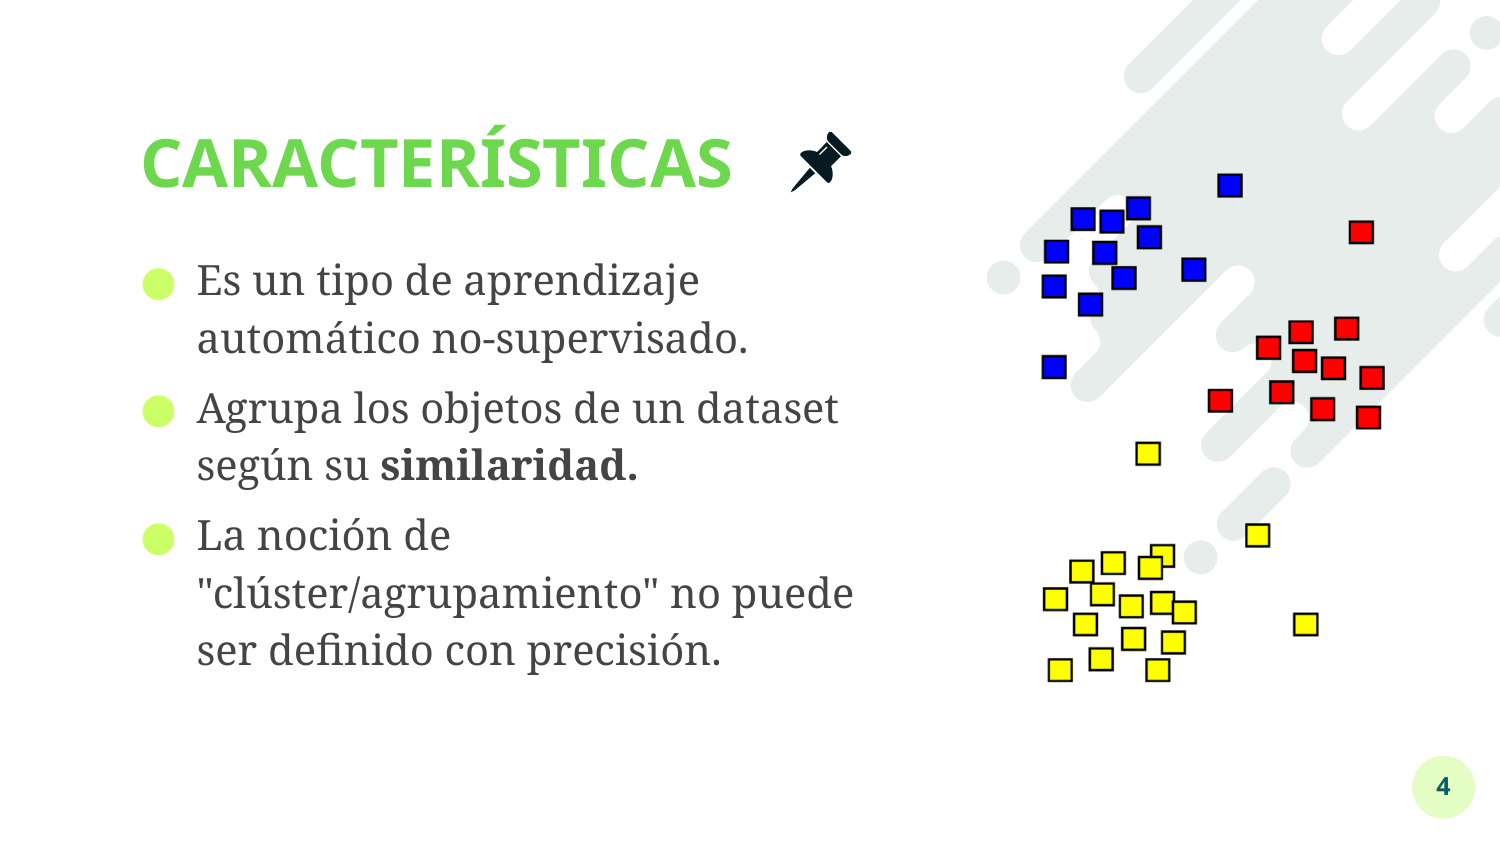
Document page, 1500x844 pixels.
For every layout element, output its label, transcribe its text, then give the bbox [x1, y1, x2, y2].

list Es un tipo de aprendizaje automático no-supervisado. Agrupa los objetos de un dataset según su similaridad. La noción de "clúster/agrupamiento" no puede ser definido con precisión. [140, 246, 909, 679]
title CARACTERÍSTICAS [140, 137, 1017, 203]
picture [922, 136, 1492, 706]
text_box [790, 131, 852, 193]
slide_number 4 [1412, 755, 1475, 819]
